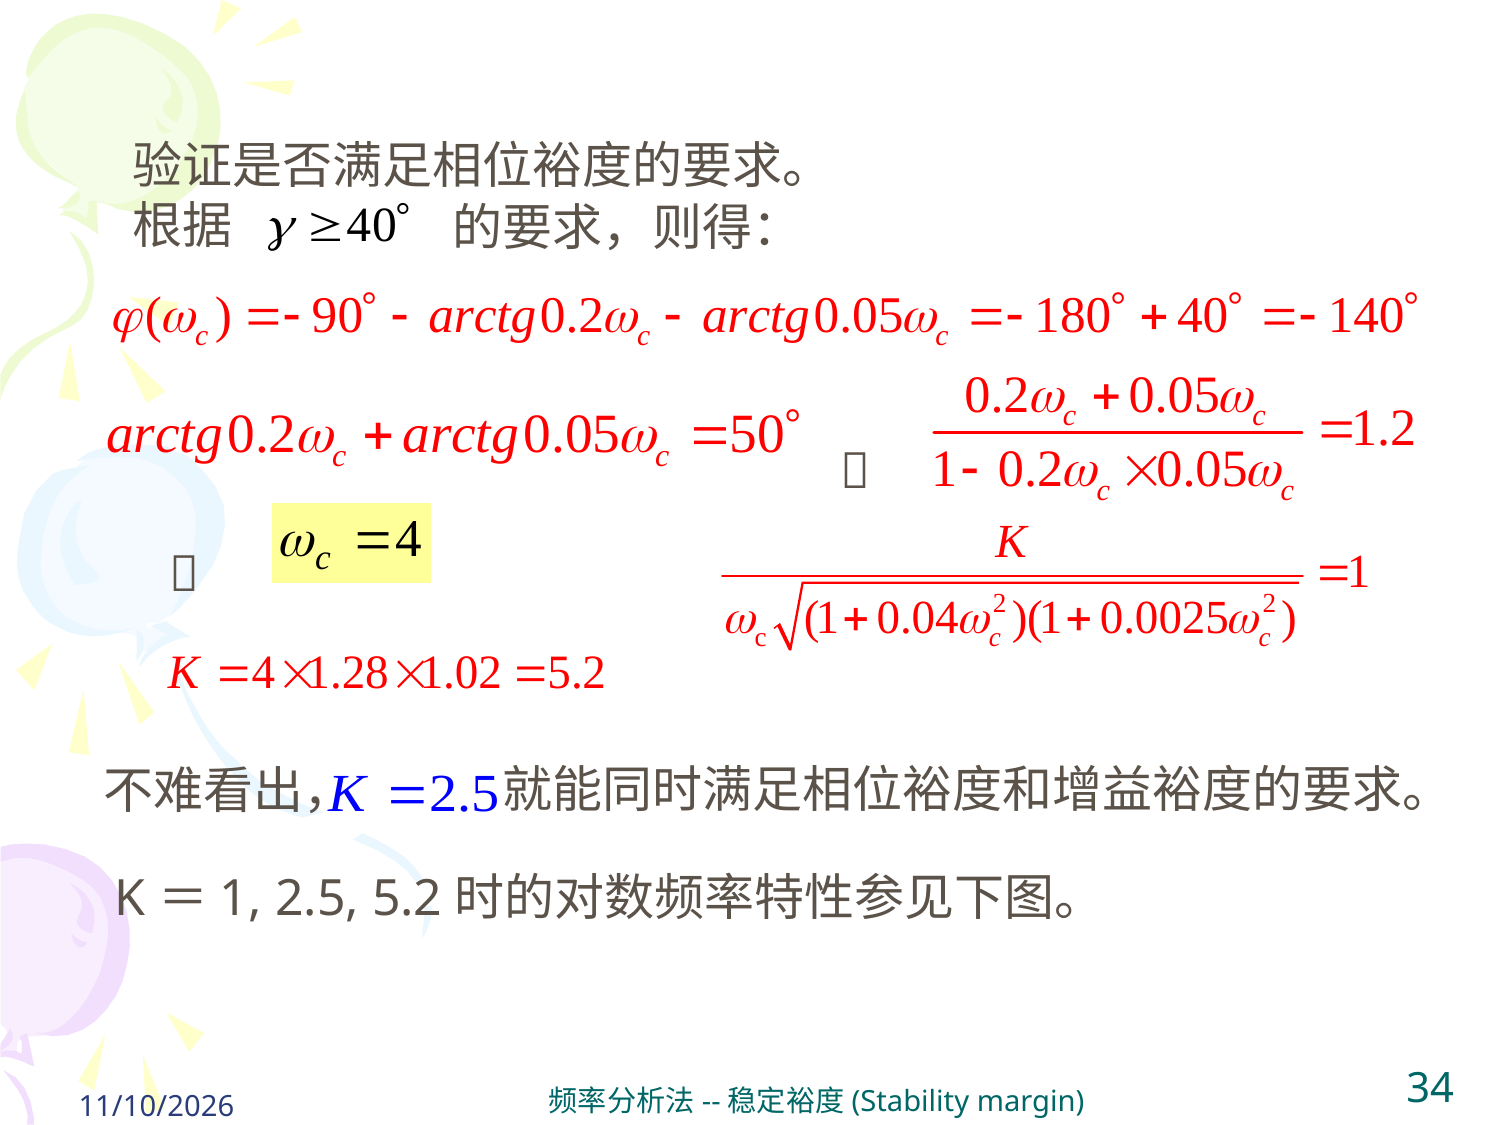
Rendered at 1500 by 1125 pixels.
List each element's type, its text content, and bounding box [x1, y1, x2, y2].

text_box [105, 280, 1437, 359]
text_box K＝1, 2.5, 5.2时的对数频率特性参见下图。 [100, 857, 1260, 933]
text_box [295, 536, 301, 550]
footer 频率分析法--稳定裕度(Stability margin) [270, 1079, 1340, 1125]
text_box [318, 762, 507, 826]
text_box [97, 396, 819, 481]
slide_number 34 [1340, 1079, 1470, 1125]
text_box  [812, 430, 909, 506]
text_box 不难看出， [89, 751, 369, 826]
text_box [397, 522, 420, 555]
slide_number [63, 1079, 256, 1125]
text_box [281, 535, 288, 555]
text_box 就能同时满足相位裕度和增益裕度的要求。 [487, 750, 1468, 825]
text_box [714, 512, 1373, 659]
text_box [306, 534, 314, 554]
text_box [117, 124, 869, 263]
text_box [159, 644, 615, 701]
text_box  [141, 533, 238, 609]
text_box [924, 362, 1426, 512]
